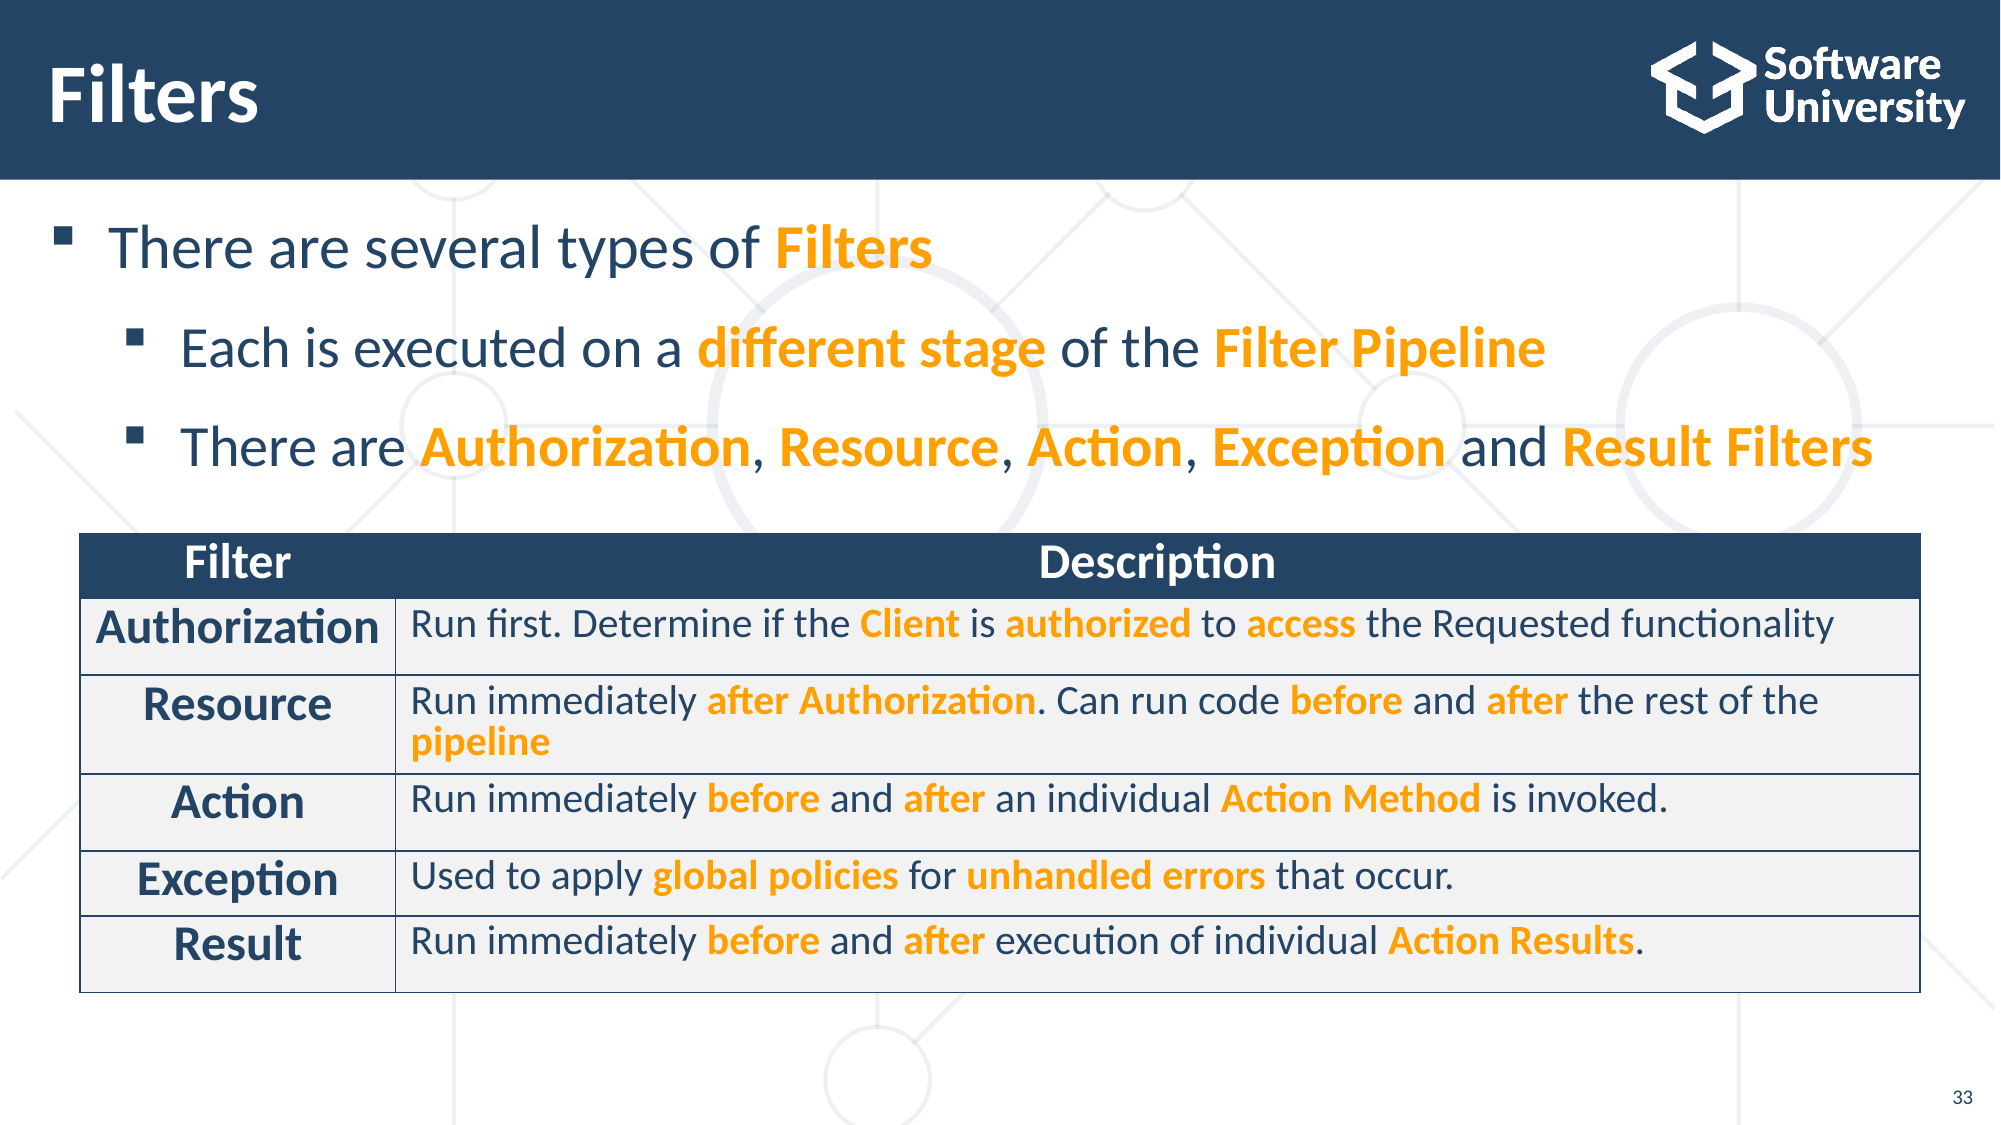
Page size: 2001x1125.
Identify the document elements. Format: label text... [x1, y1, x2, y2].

table_cell Resource [81, 676, 395, 773]
table_header Description [396, 534, 1919, 598]
table_cell Run immediately after Authorization. Can run code before and after the rest of the pipeline [396, 676, 1919, 773]
table_cell Run immediately before and after execution of individual Action Results. [396, 917, 1919, 992]
table_cell Authorization [81, 599, 395, 674]
table_cell Run first. Determine if the Client is authorized to access the Requested functionality [396, 599, 1919, 674]
table_cell Action [81, 775, 395, 850]
table_cell Run immediately before and after an individual Action Method is invoked. [396, 775, 1919, 850]
picture [1651, 41, 1966, 134]
table_cell Exception [81, 852, 395, 915]
list There are several types of Filters Each is executed on a different stage of the Filter Pipeline There are Authorization, Resource, Action, Exception and Result Filters [31, 196, 1970, 513]
table_cell Used to apply global policies for unhandled errors that occur. [396, 852, 1919, 915]
title Filters [31, 16, 1625, 162]
table_header Filter [81, 534, 395, 598]
table_cell Result [81, 917, 395, 992]
slide_number 33 [1927, 1067, 1989, 1117]
